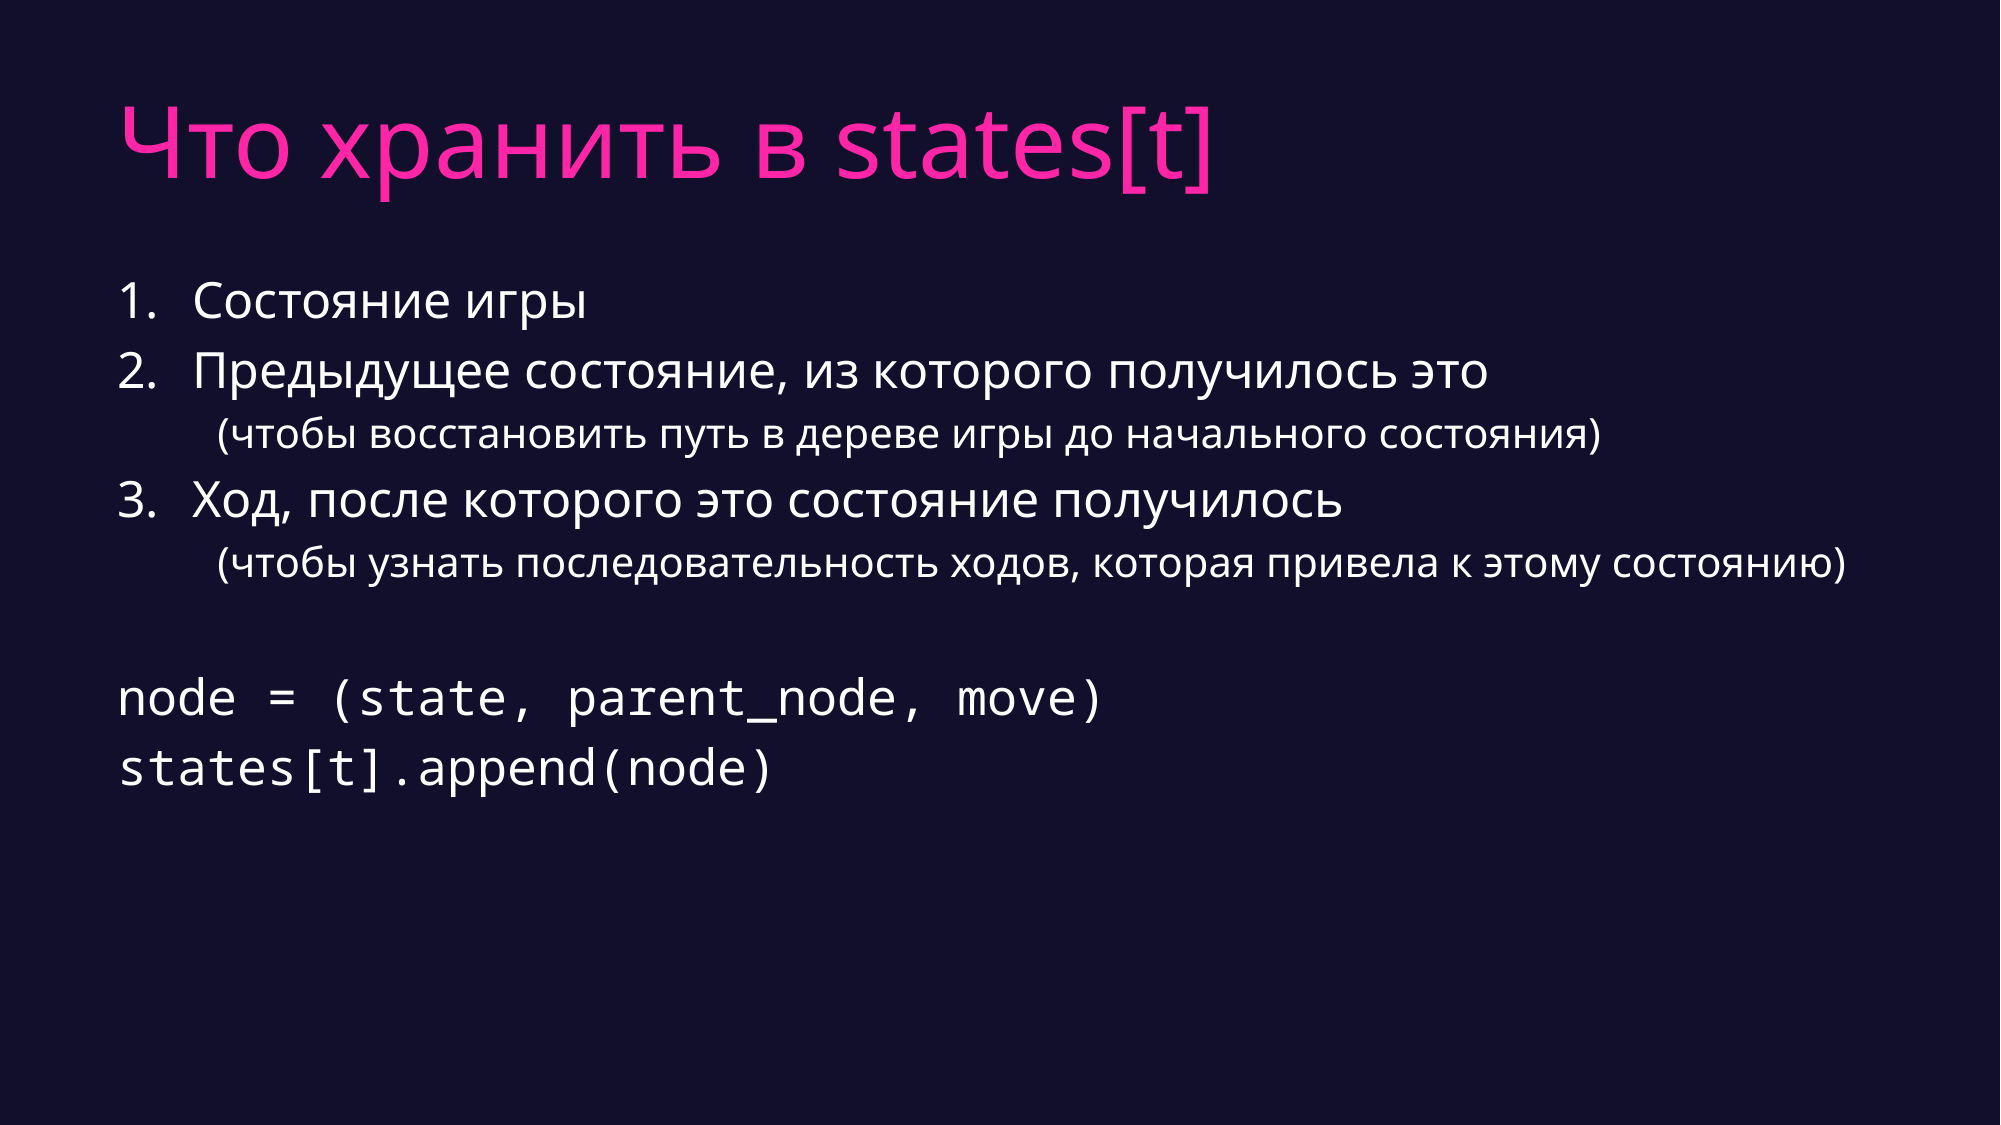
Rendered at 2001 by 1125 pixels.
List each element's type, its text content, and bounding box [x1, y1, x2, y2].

list Состояние игры Предыдущее состояние, из которого получилось это (чтобы восстановить путь в дереве игры до начального состояния) Ход, после которого это состояние получилось (чтобы узнать последовательность ходов, которая привела к этому состоянию) node = (state, parent_node, move) states[t].append(node) [102, 261, 1904, 1006]
title Что хранить в states[t] [102, 45, 1904, 232]
